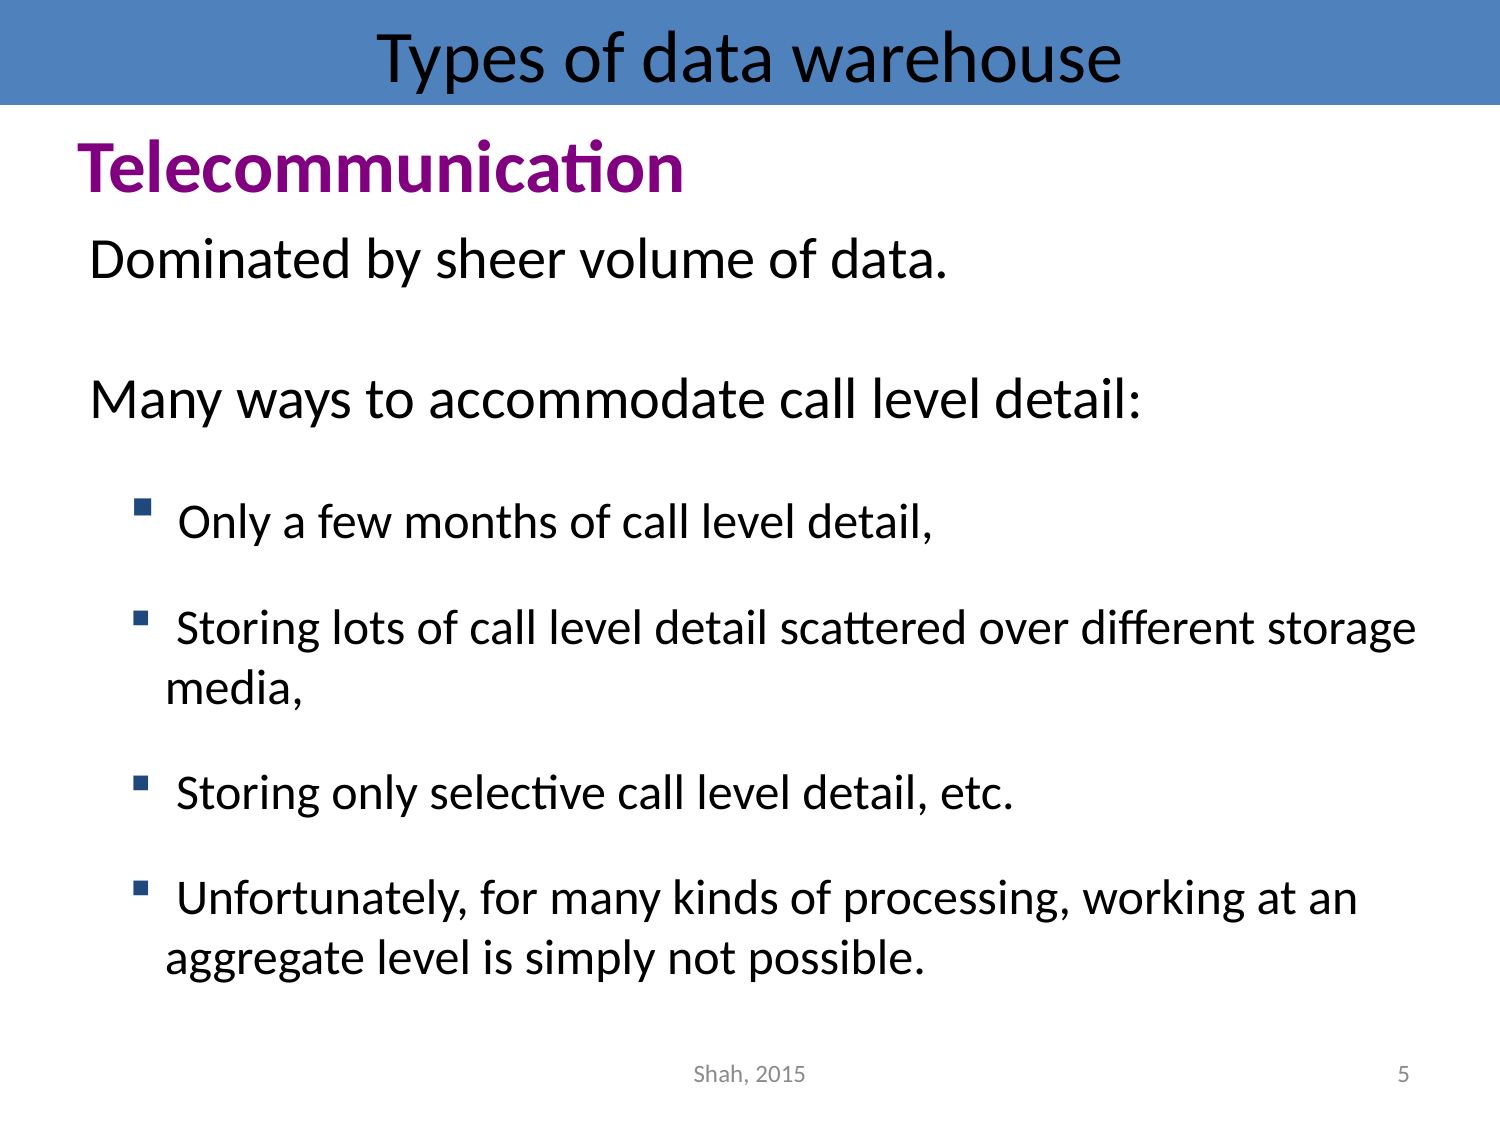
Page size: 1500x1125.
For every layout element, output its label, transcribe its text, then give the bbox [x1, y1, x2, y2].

footer Shah, 2015 [512, 1042, 988, 1103]
slide_number 5 [1074, 1042, 1425, 1103]
text_box Dominated by sheer volume of data. Many ways to accommodate call level detail: Only a few months of call level detail, Storing lots of call level detail scattered over different storage media, Storing only selective call level detail, etc. Unfortunately, for many kinds of processing, working at an aggregate level is simply not possible. [75, 212, 1463, 993]
list Telecommunication [62, 87, 1500, 250]
title Types of data warehouse [0, 0, 1500, 105]
